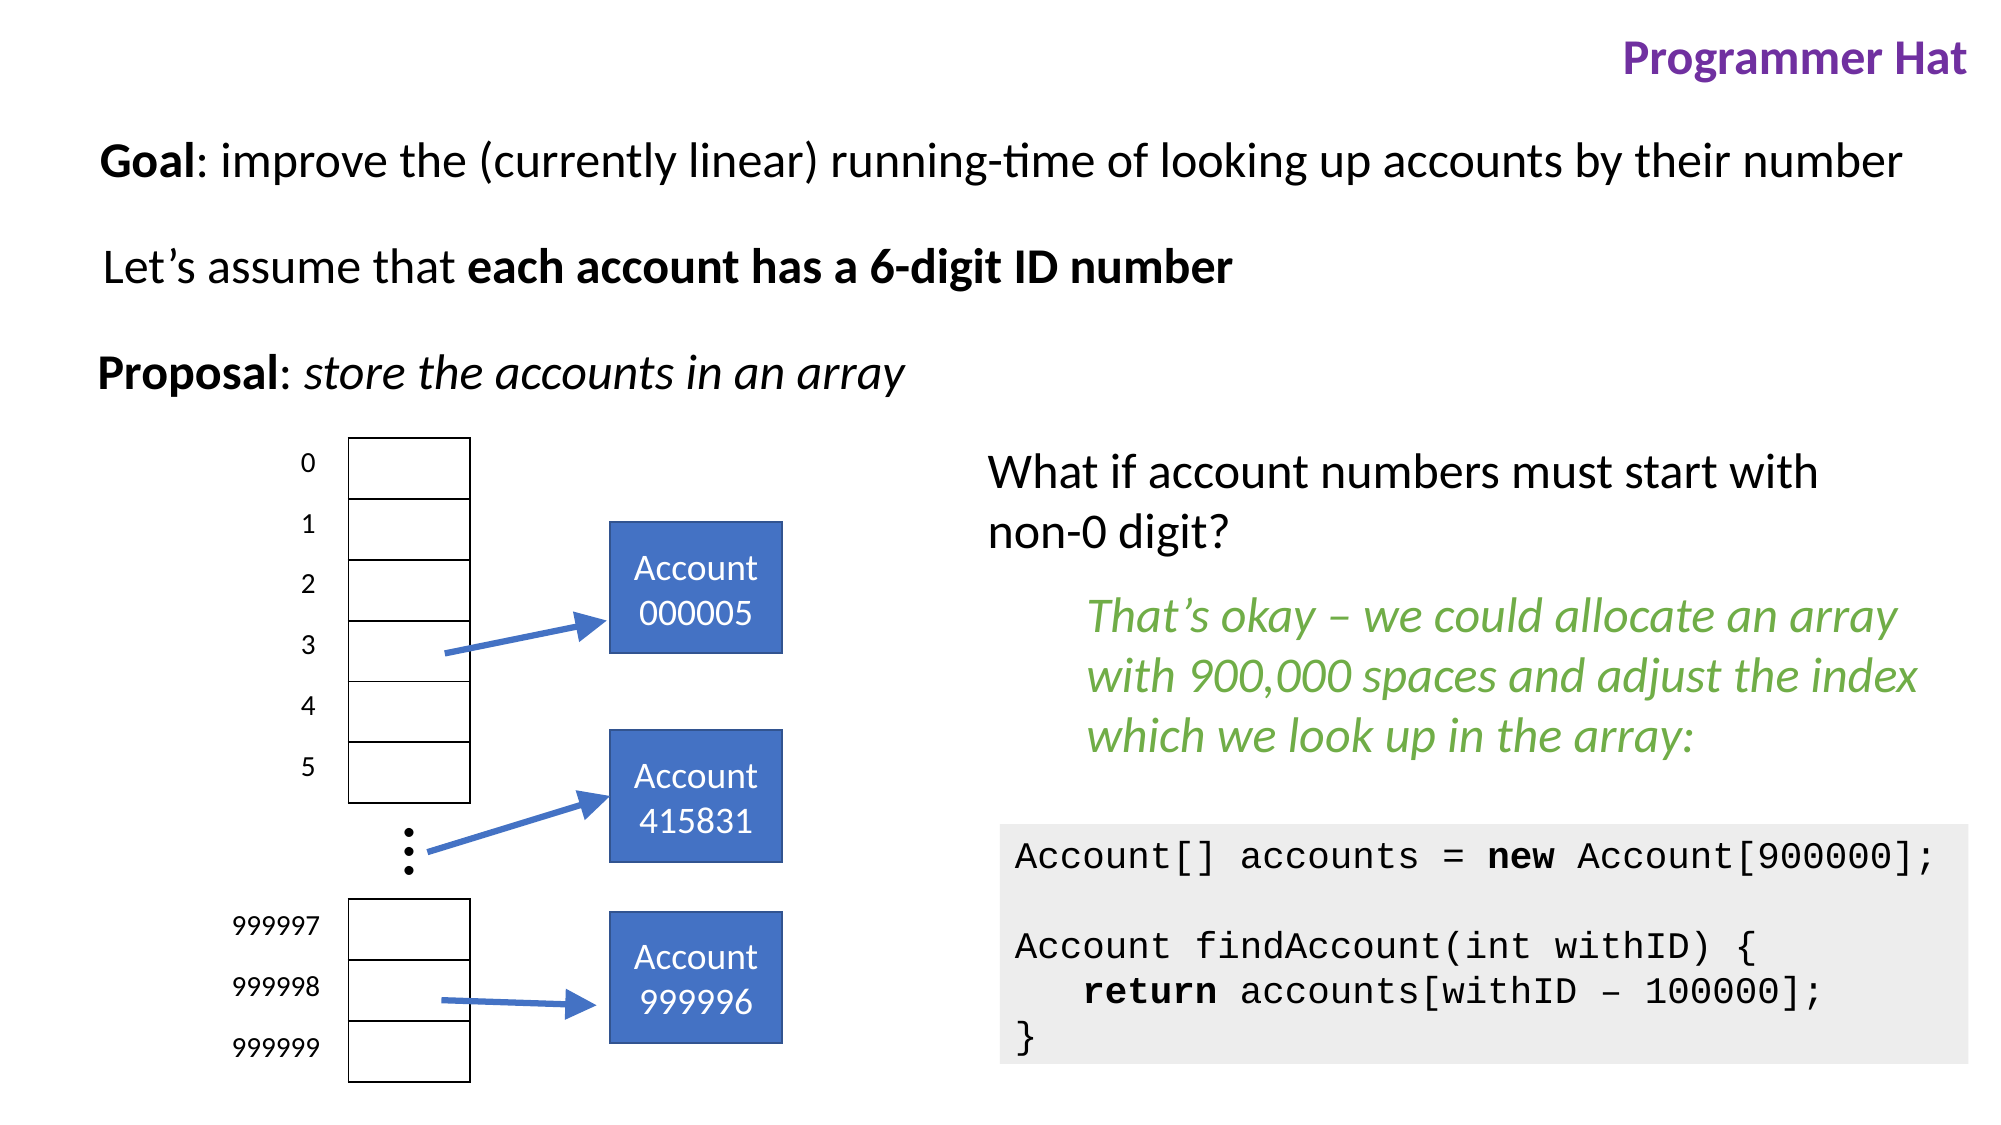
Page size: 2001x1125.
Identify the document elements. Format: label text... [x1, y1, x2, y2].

table_cell 4 [286, 686, 322, 747]
text_box ... [382, 808, 488, 896]
text_box Proposal: store the accounts in an array [82, 331, 921, 407]
text_box Goal: improve the (currently linear) running-time of looking up accounts by their number [85, 119, 1920, 195]
table_header 999997 [217, 906, 338, 967]
text_box What if account numbers must start with non-0 digit? [972, 431, 1890, 567]
table_cell [349, 743, 469, 802]
table_cell [349, 500, 469, 559]
text_box Account[] accounts = new Account[900000]; Account findAccount(int withID) { return accounts[withID – 100000]; } [999, 824, 1969, 1064]
table_cell 999999 [217, 1028, 338, 1088]
text_box Account 000005 [609, 521, 783, 654]
text_box Account 999996 [609, 911, 783, 1044]
table_cell 3 [286, 625, 322, 686]
table_cell [349, 682, 469, 741]
table_cell [349, 961, 469, 1020]
table_cell 5 [286, 747, 322, 808]
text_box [427, 795, 611, 853]
table_cell [349, 561, 469, 620]
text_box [444, 620, 607, 654]
text_box That’s okay – we could allocate an array with 900,000 spaces and adjust the index which we look up in the array: [1071, 575, 1955, 771]
text_box Let’s assume that each account has a 6-digit ID number [88, 225, 1249, 301]
table_header [349, 900, 469, 959]
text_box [441, 1000, 597, 1006]
table_cell 2 [286, 564, 322, 625]
text_box Programmer Hat [1607, 16, 1983, 92]
table_header [349, 439, 469, 498]
table_header 0 [286, 443, 322, 504]
table_cell 1 [286, 504, 322, 564]
text_box Account 415831 [609, 729, 783, 863]
table_cell 999998 [217, 967, 338, 1028]
table_cell [349, 1022, 469, 1081]
table_cell [349, 622, 469, 681]
